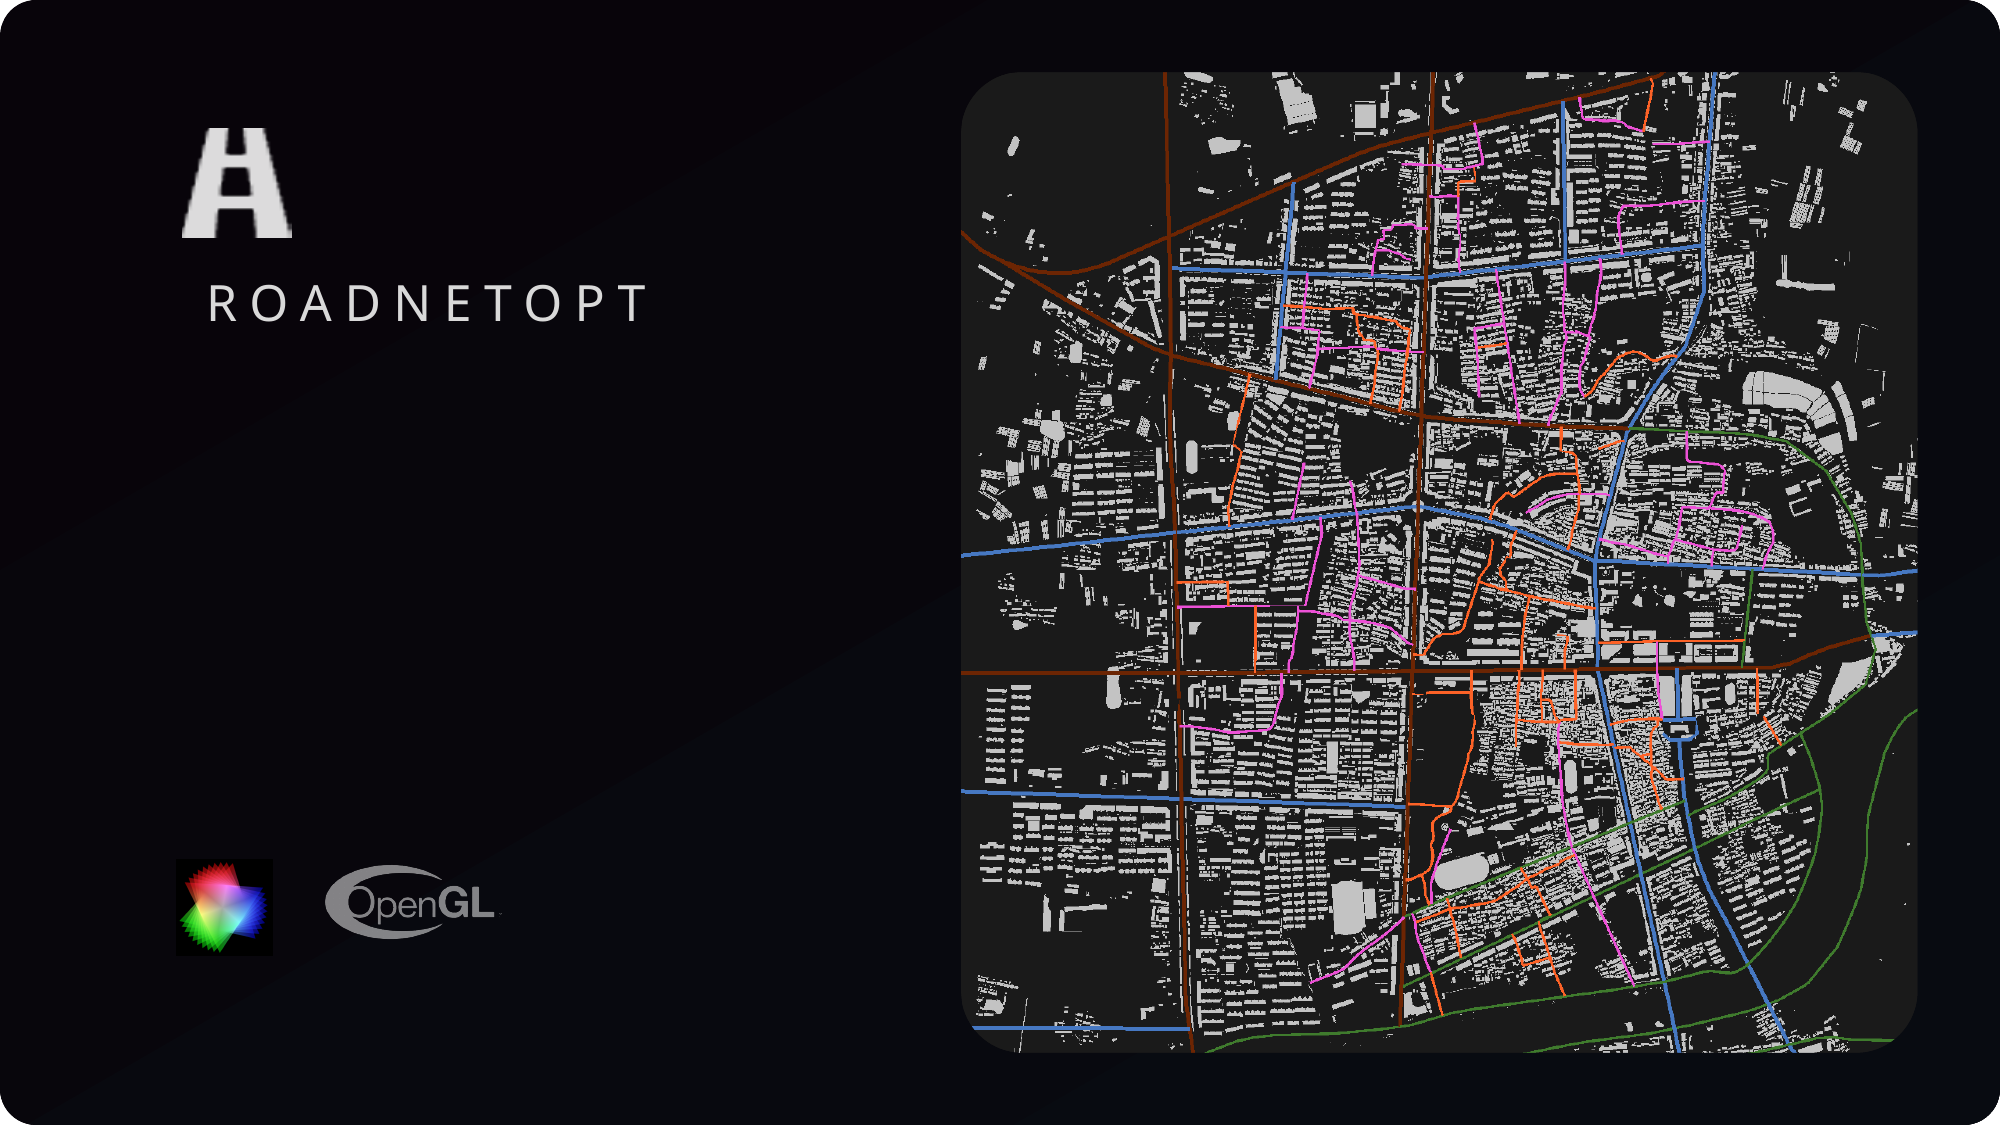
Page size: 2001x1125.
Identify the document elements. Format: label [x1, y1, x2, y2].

text_box [0, 0, 2000, 1125]
